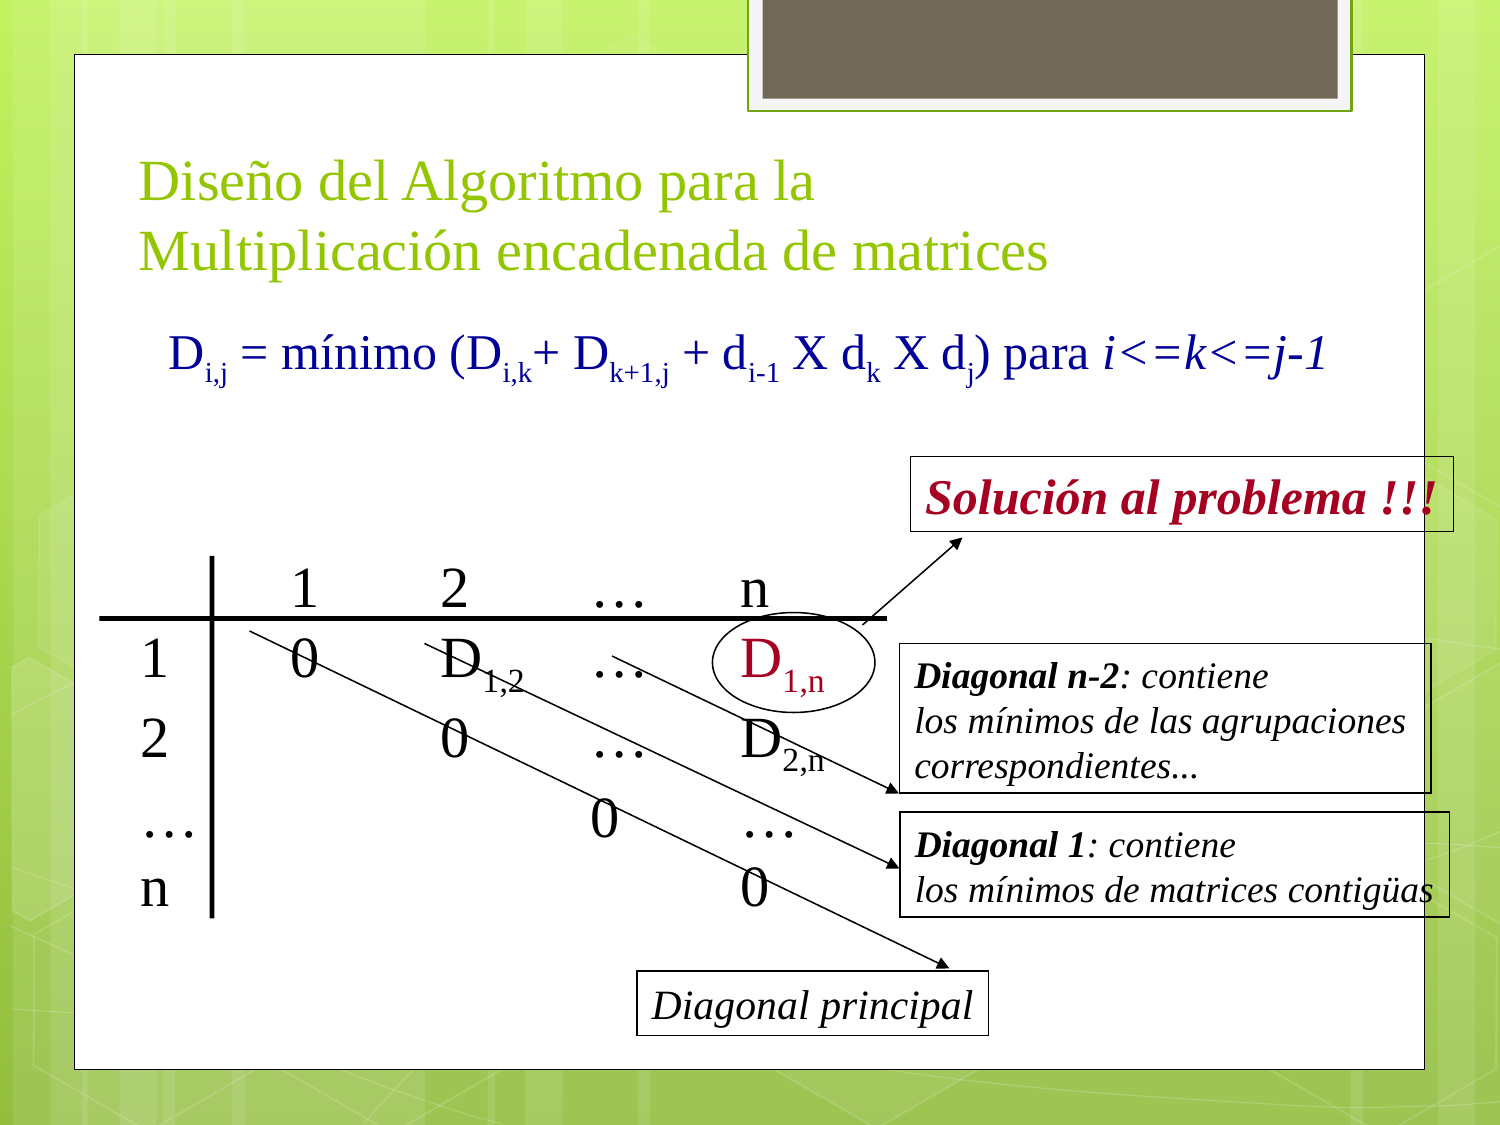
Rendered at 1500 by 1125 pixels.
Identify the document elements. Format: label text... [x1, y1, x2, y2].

list Di,j = mínimo (Di,k+ Dk+1,j + di-1 X dk X dj) para i<=k<=j-1 [0, 312, 1488, 1000]
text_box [611, 643, 1432, 796]
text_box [712, 456, 1455, 713]
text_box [424, 643, 1451, 920]
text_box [249, 630, 990, 1038]
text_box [99, 541, 706, 919]
title Diseño del Algoritmo para la Multiplicación encadenada de matrices [123, 101, 1277, 290]
